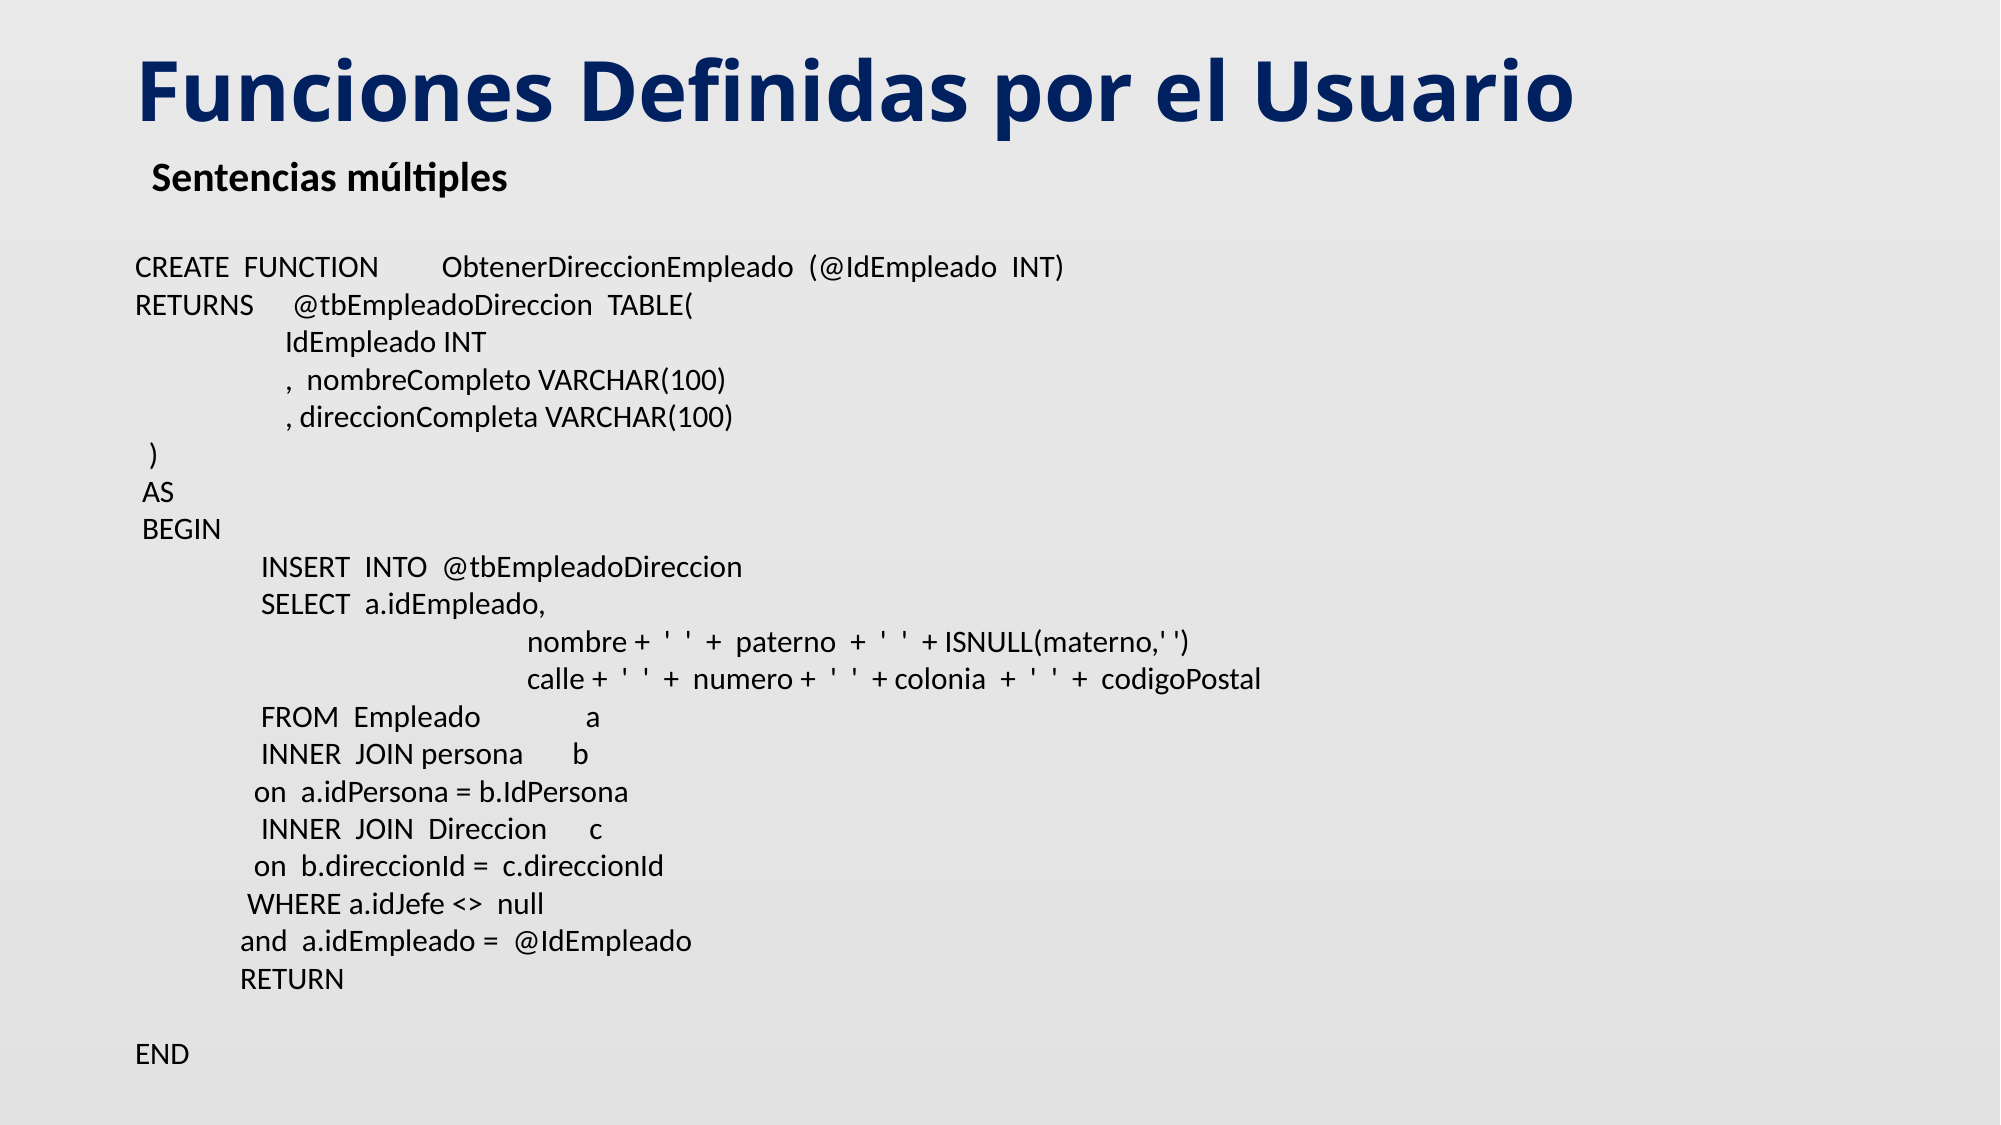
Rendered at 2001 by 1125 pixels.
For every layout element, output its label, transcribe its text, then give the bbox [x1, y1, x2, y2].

title Funciones Definidas por el Usuario [120, 39, 1846, 149]
list Sentencias múltiples [136, 148, 776, 239]
text_box CREATE FUNCTION ObtenerDireccionEmpleado (@IdEmpleado INT) RETURNS @tbEmpleadoDireccion TABLE( IdEmpleado INT , nombreCompleto VARCHAR(100) , direccionCompleta VARCHAR(100) ) AS BEGIN INSERT INTO @tbEmpleadoDireccion SELECT a.idEmpleado, nombre + ' ' + paterno + ' ' + ISNULL(materno,' ') calle + ' ' + numero + ' ' + colonia + ' ' + codigoPostal FROM Empleado a INNER JOIN persona b on a.idPersona = b.IdPersona INNER JOIN Direccion c on b.direccionId = c.direccionId WHERE a.idJefe <> null and a.idEmpleado = @IdEmpleado RETURN END [120, 239, 1800, 1078]
